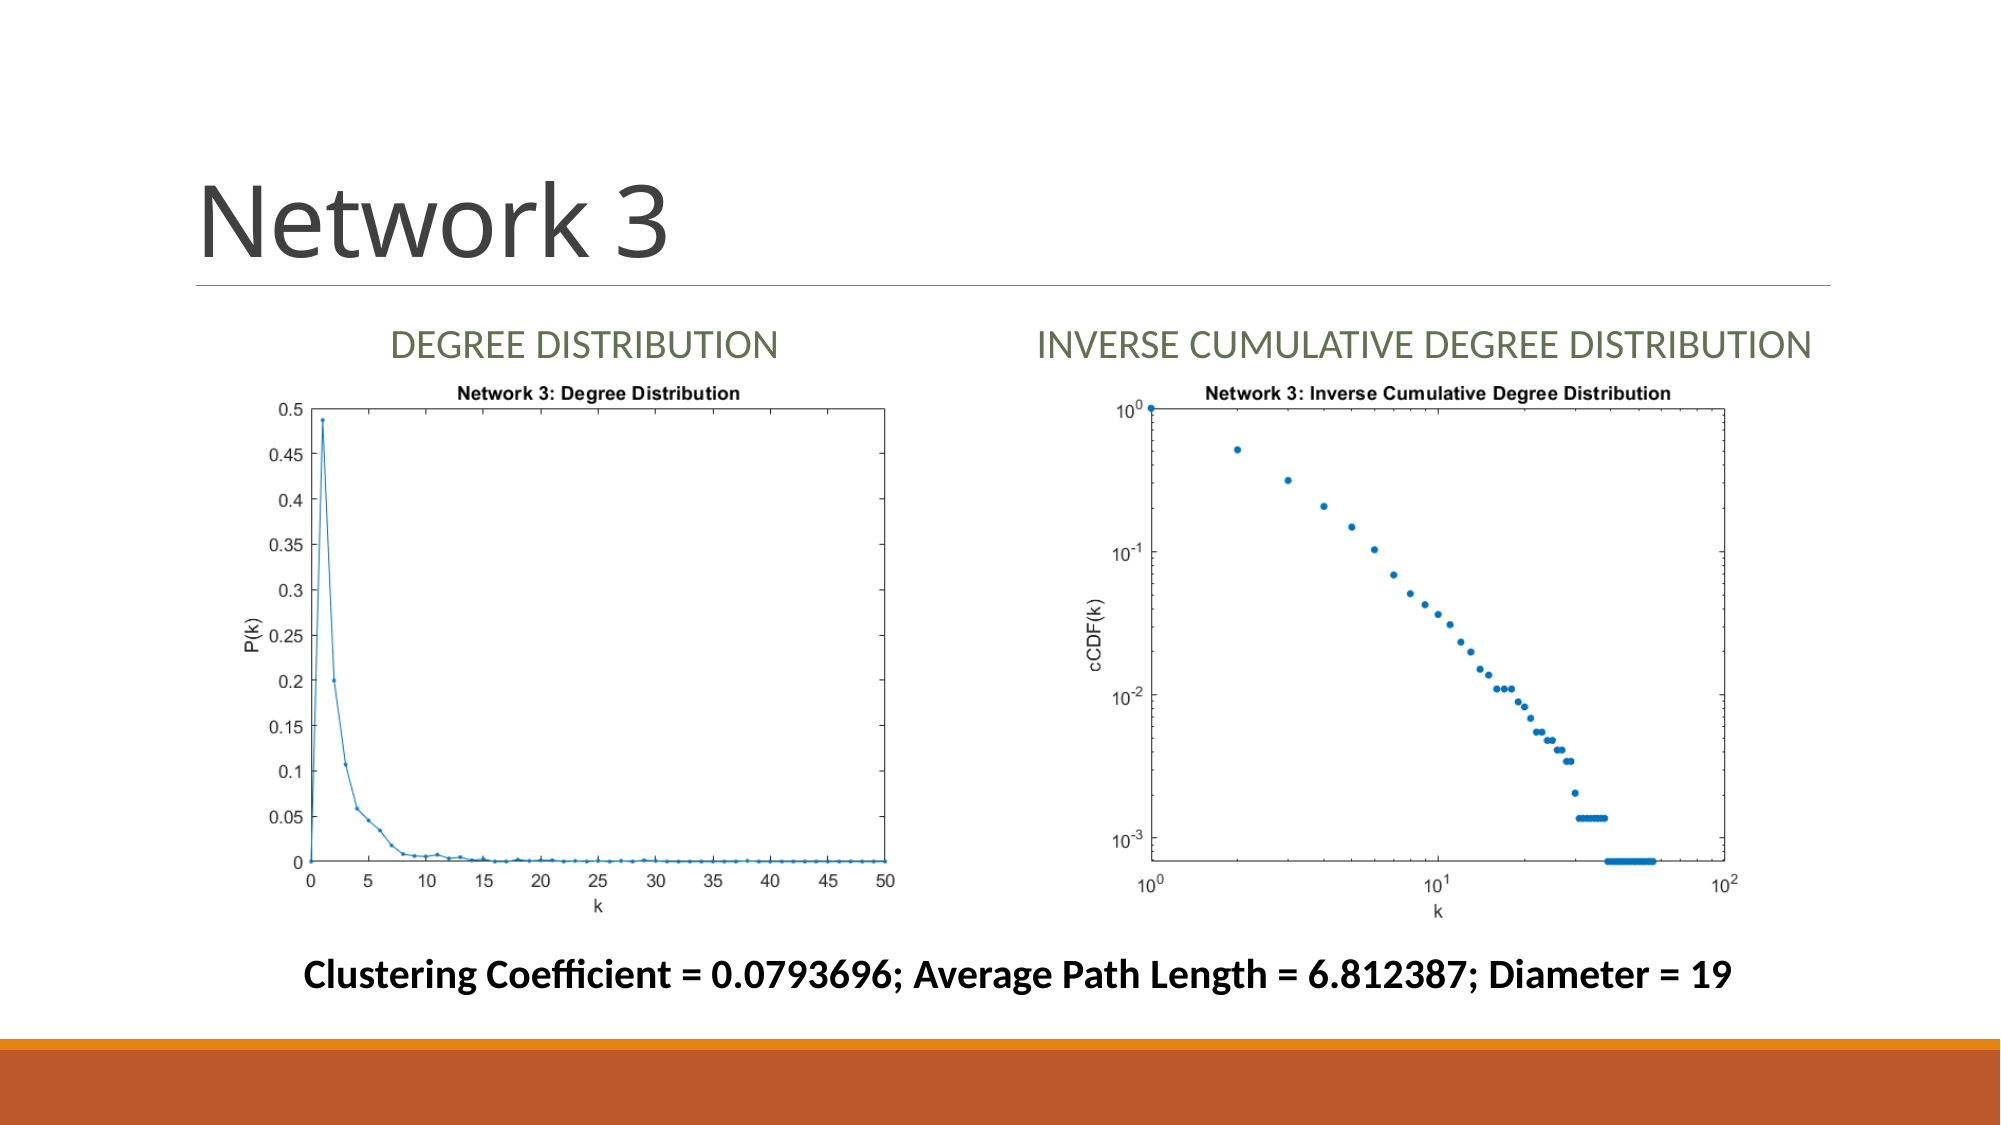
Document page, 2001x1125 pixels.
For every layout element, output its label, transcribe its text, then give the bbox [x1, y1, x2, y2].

list Degree Distribution [180, 285, 990, 406]
text_box Clustering Coefficient = 0.0793696; Average Path Length = 6.812387; Diameter = 19 [289, 939, 1751, 1005]
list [214, 367, 955, 923]
list Inverse cumulative degree distribution [1020, 285, 1830, 406]
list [1054, 367, 1795, 923]
title Network 3 [180, 47, 1830, 285]
